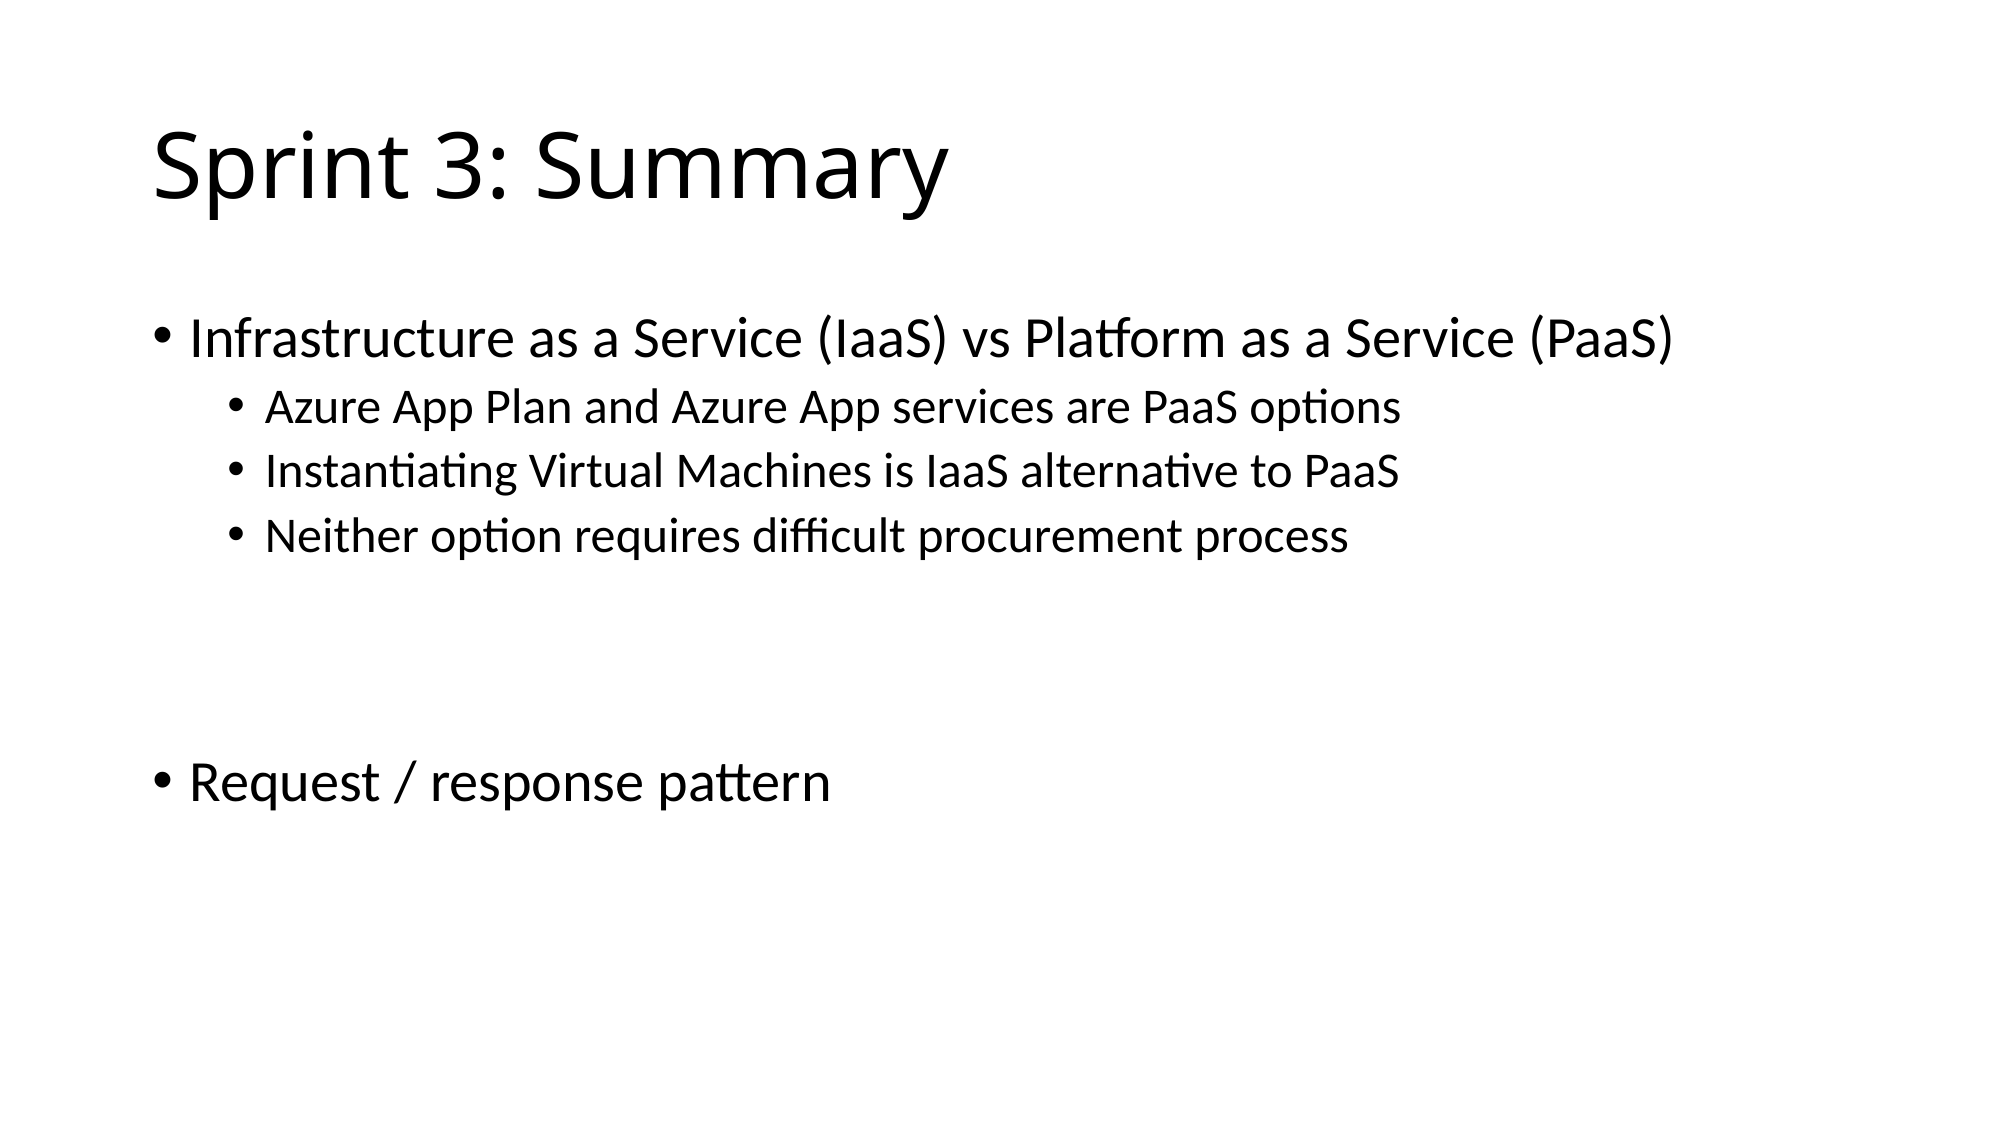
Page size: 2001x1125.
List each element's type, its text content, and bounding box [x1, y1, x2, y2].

list Infrastructure as a Service (IaaS) vs Platform as a Service (PaaS) Azure App Plan and Azure App services are PaaS options Instantiating Virtual Machines is IaaS alternative to PaaS Neither option requires difficult procurement process Request / response pattern [137, 299, 1863, 1014]
title Sprint 3: Summary [137, 59, 1863, 278]
